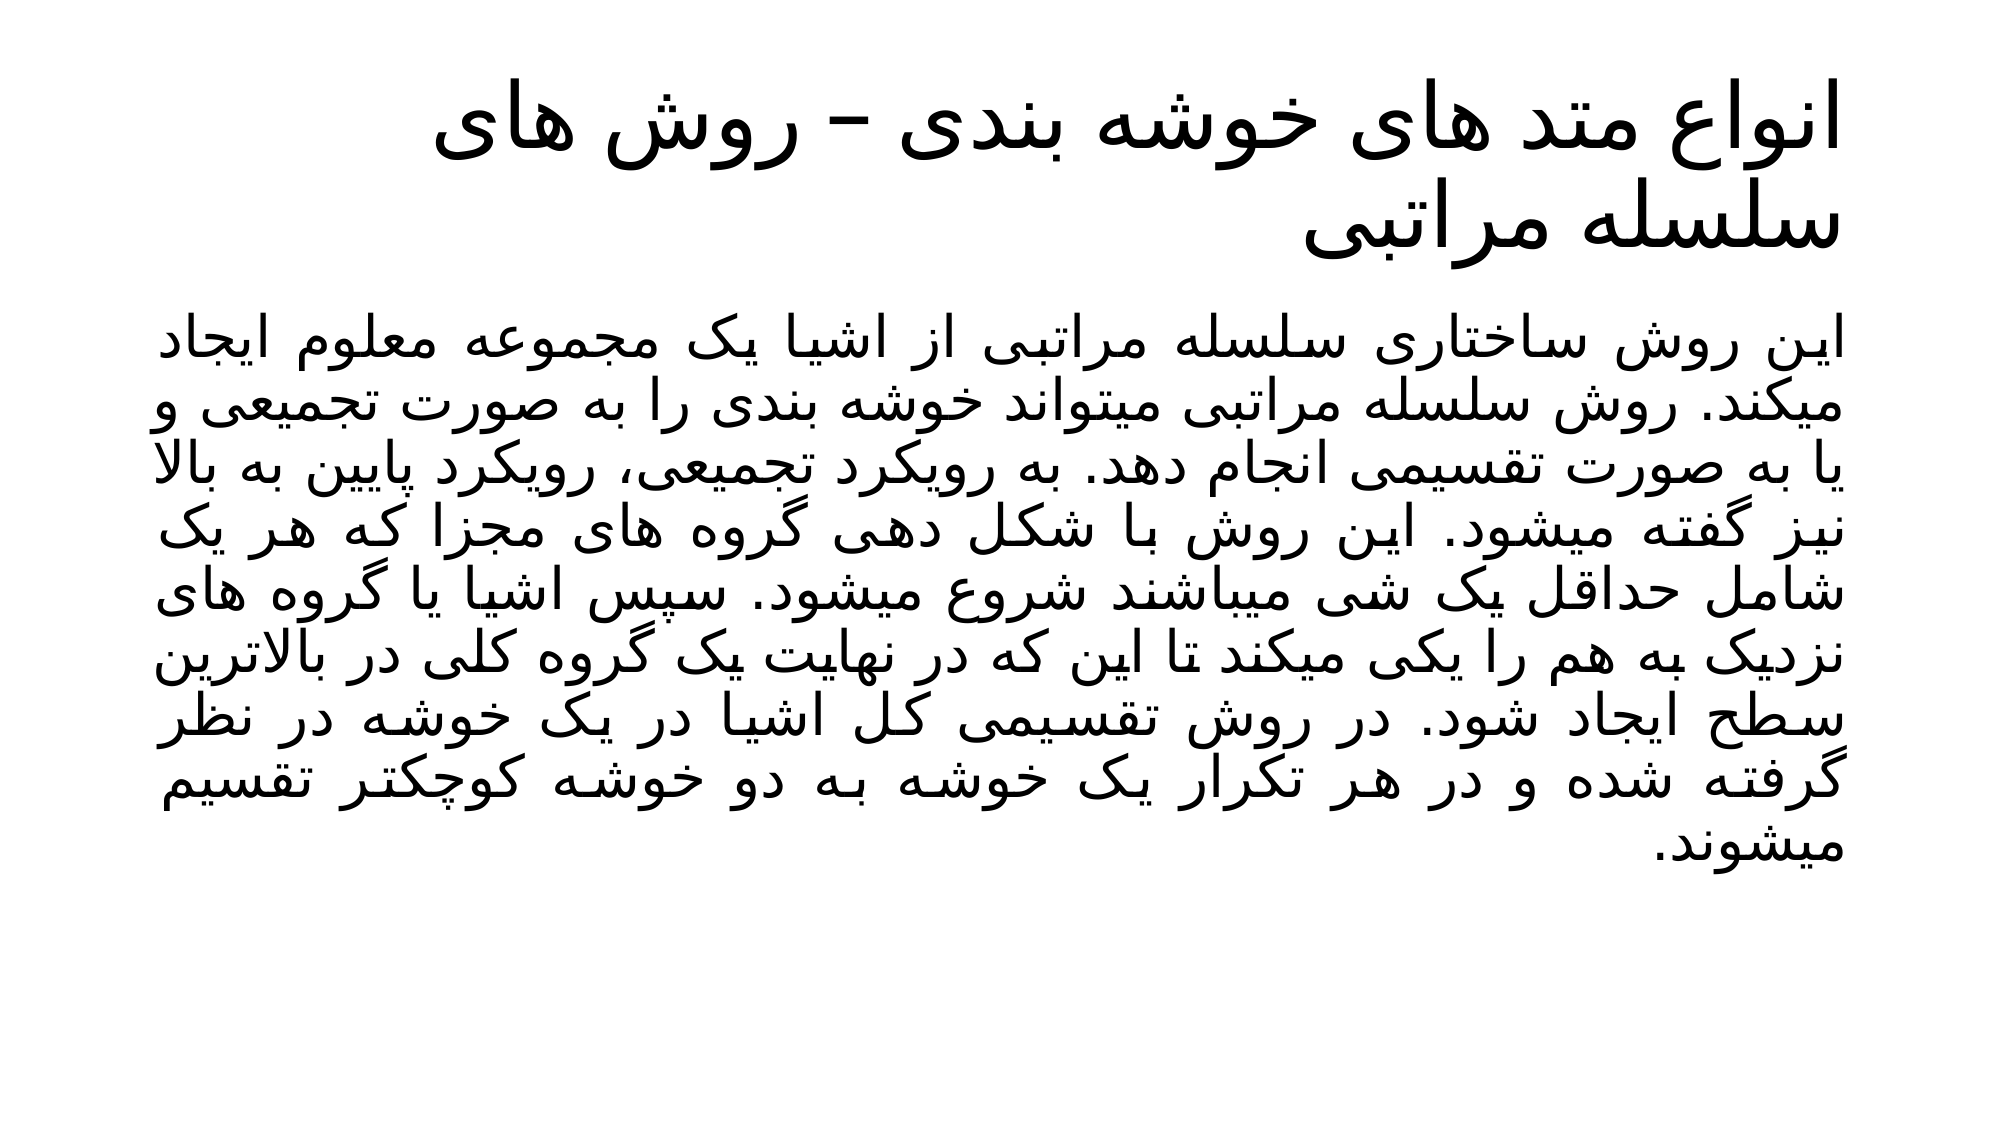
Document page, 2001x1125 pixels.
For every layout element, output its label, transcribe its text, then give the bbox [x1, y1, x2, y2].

title انواع متد های خوشه بندی – روش های سلسله مراتبی [137, 59, 1863, 278]
list این روش ساختاری سلسله مراتبی از اشیا یک مجموعه معلوم ایجاد میکند. روش سلسله مراتبی میتواند خوشه بندی را به صورت تجمیعی و یا به صورت تقسیمی انجام دهد. به رویکرد تجمیعی، رویکرد پایین به بالا نیز گفته میشود. این روش با شکل دهی گروه های مجزا که هر یک شامل حداقل یک شی میباشند شروع میشود. سپس اشیا یا گروه های نزدیک به هم را یکی میکند تا این که در نهایت یک گروه کلی در بالاترین سطح ایجاد شود. در روش تقسیمی کل اشیا در یک خوشه در نظر گرفته شده و در هر تکرار یک خوشه به دو خوشه کوچکتر تقسیم میشوند. [137, 299, 1863, 1014]
